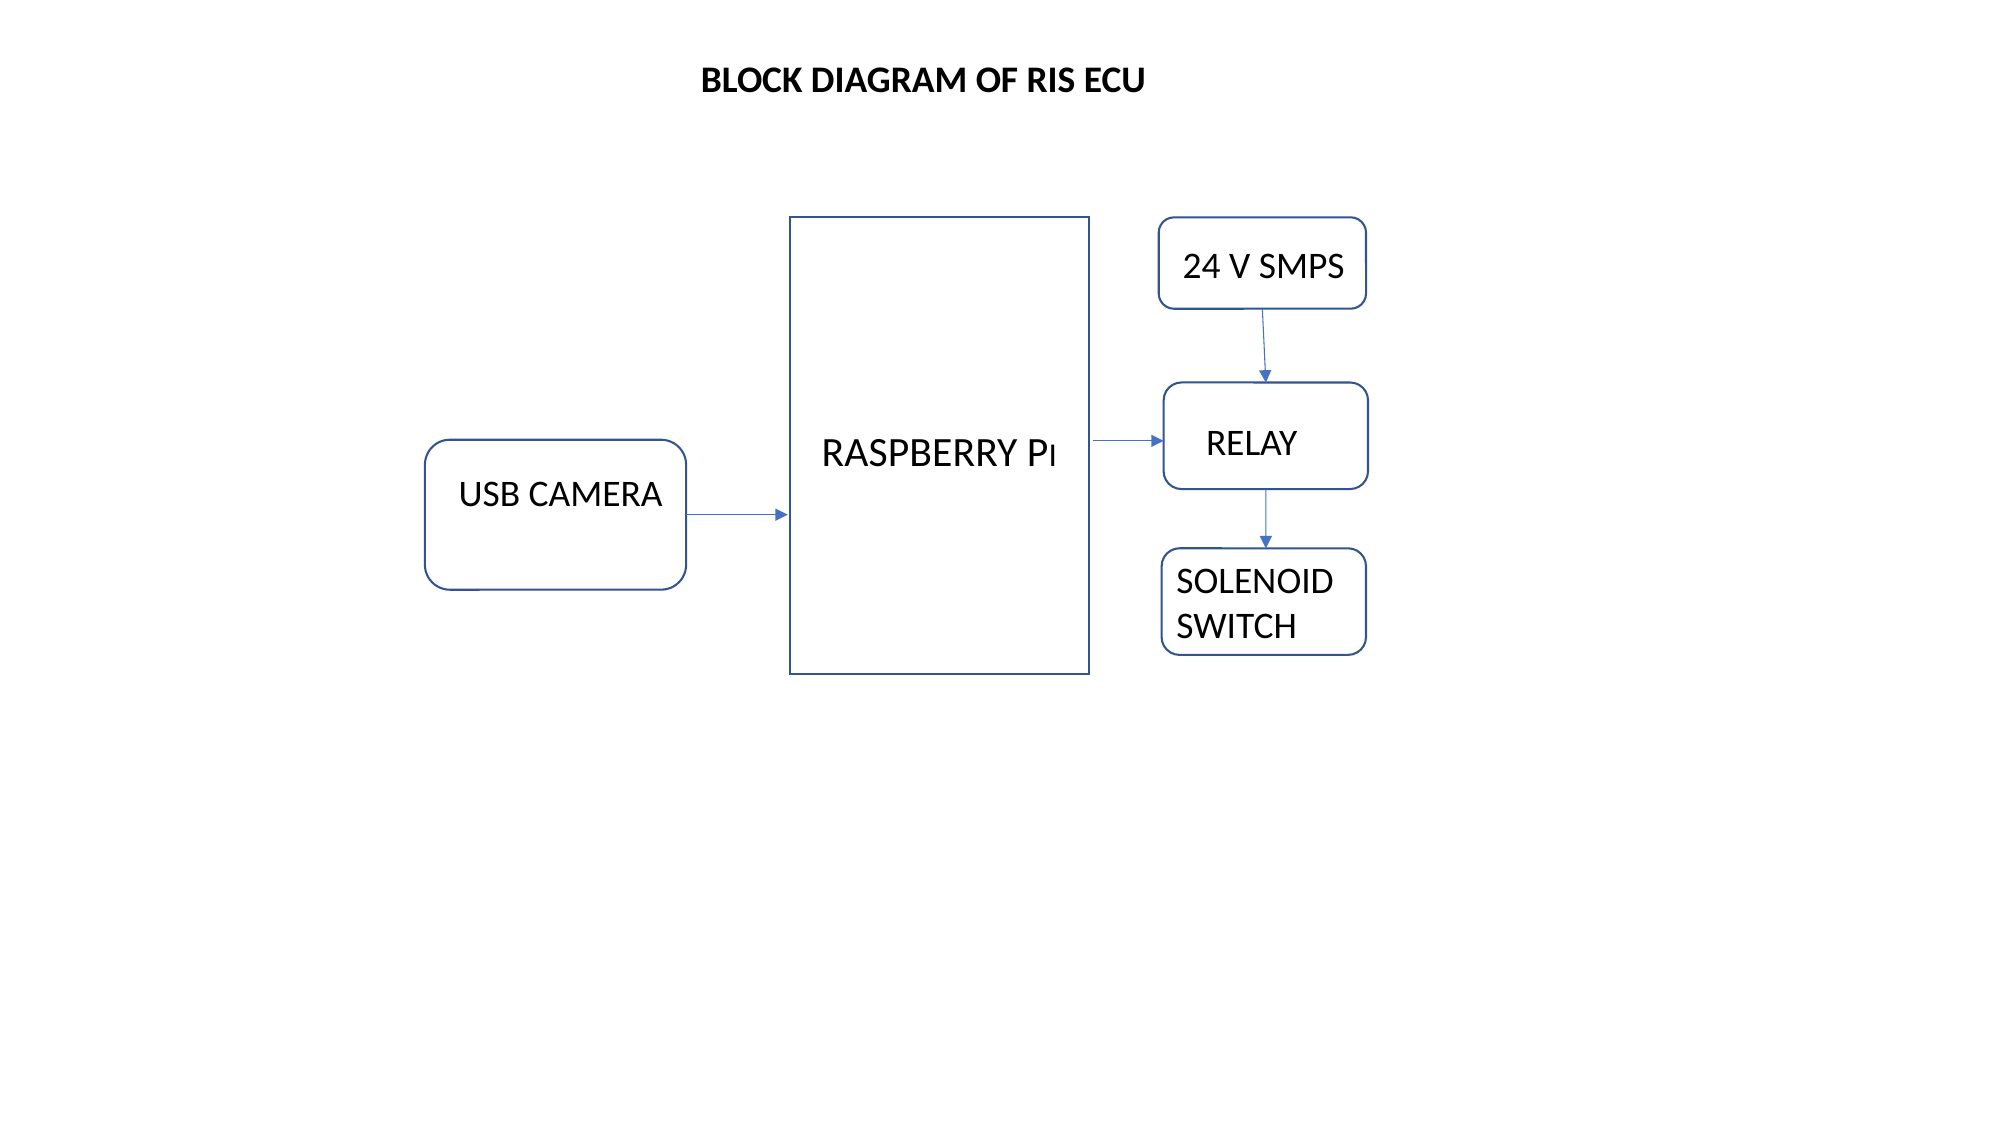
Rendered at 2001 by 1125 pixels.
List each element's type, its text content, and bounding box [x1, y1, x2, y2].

text_box RELAY [1191, 410, 1341, 471]
text_box [758, 414, 964, 936]
text_box 24 V SMPS [1167, 234, 1360, 294]
text_box SOLENOID SWITCH [1161, 548, 1461, 654]
text_box [1157, 216, 1368, 310]
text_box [1262, 308, 1266, 383]
text_box [1162, 381, 1370, 491]
text_box [789, 483, 1090, 675]
text_box [423, 438, 688, 591]
text_box USB CAMERA [443, 461, 686, 522]
text_box BLOCK DIAGRAM OF RIS ECU [686, 47, 1218, 108]
text_box [789, 216, 1090, 417]
text_box RASPBERRY PI [778, 417, 1148, 483]
